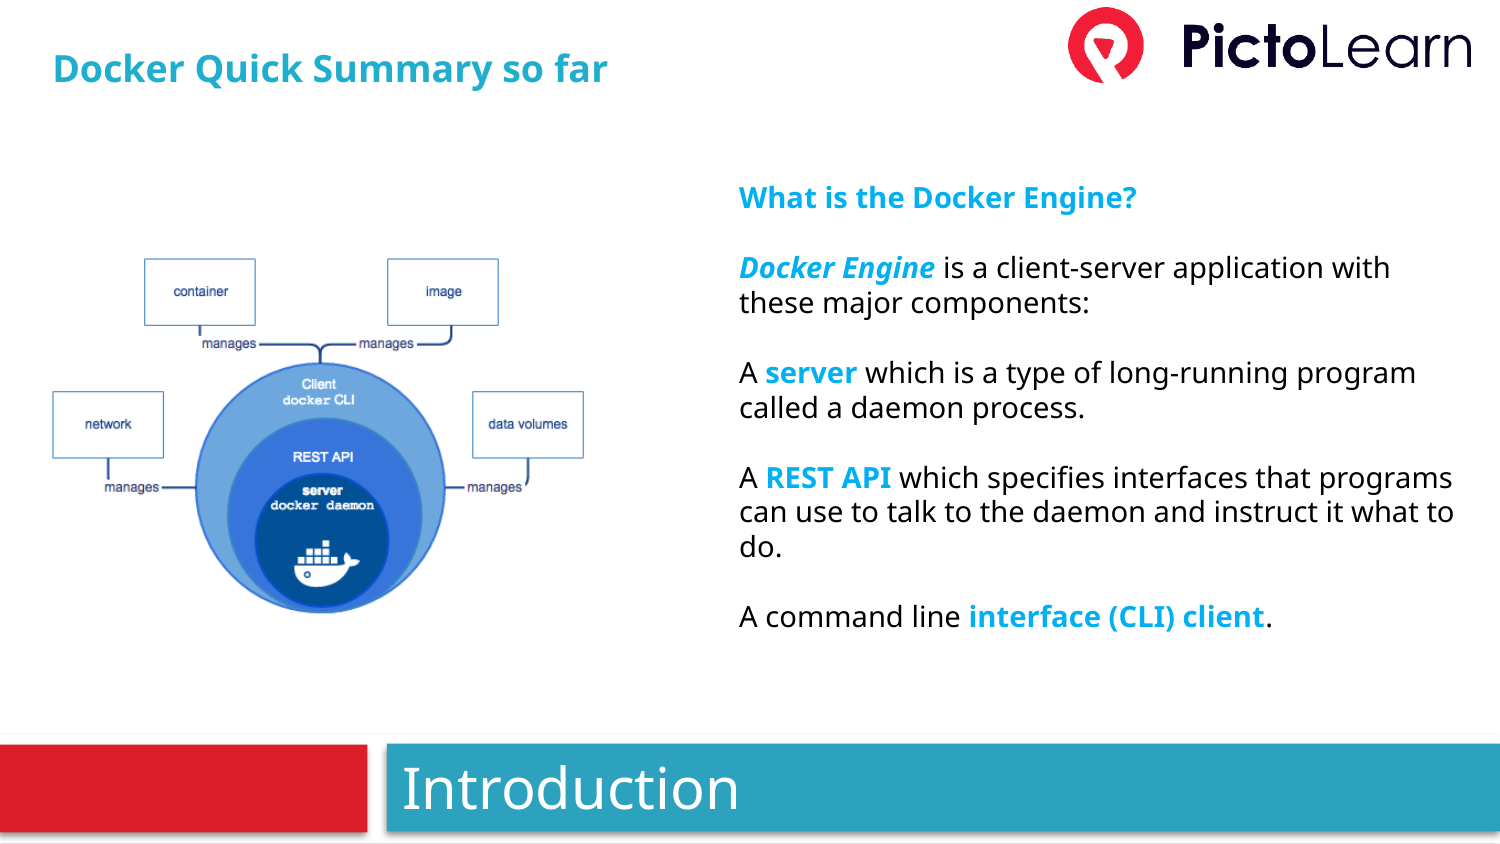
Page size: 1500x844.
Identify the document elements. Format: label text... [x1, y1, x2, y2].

text_box What is the Docker Engine? Docker Engine is a client-server application with these major components: A server which is a type of long-running program called a daemon process. A REST API which specifies interfaces that programs can use to talk to the daemon and instruct it what to do. A command line interface (CLI) client. [724, 171, 1475, 641]
picture [37, 211, 680, 620]
picture [1068, 7, 1471, 83]
text_box Docker Quick Summary so far [37, 37, 894, 98]
subtitle Introduction [387, 744, 1425, 829]
